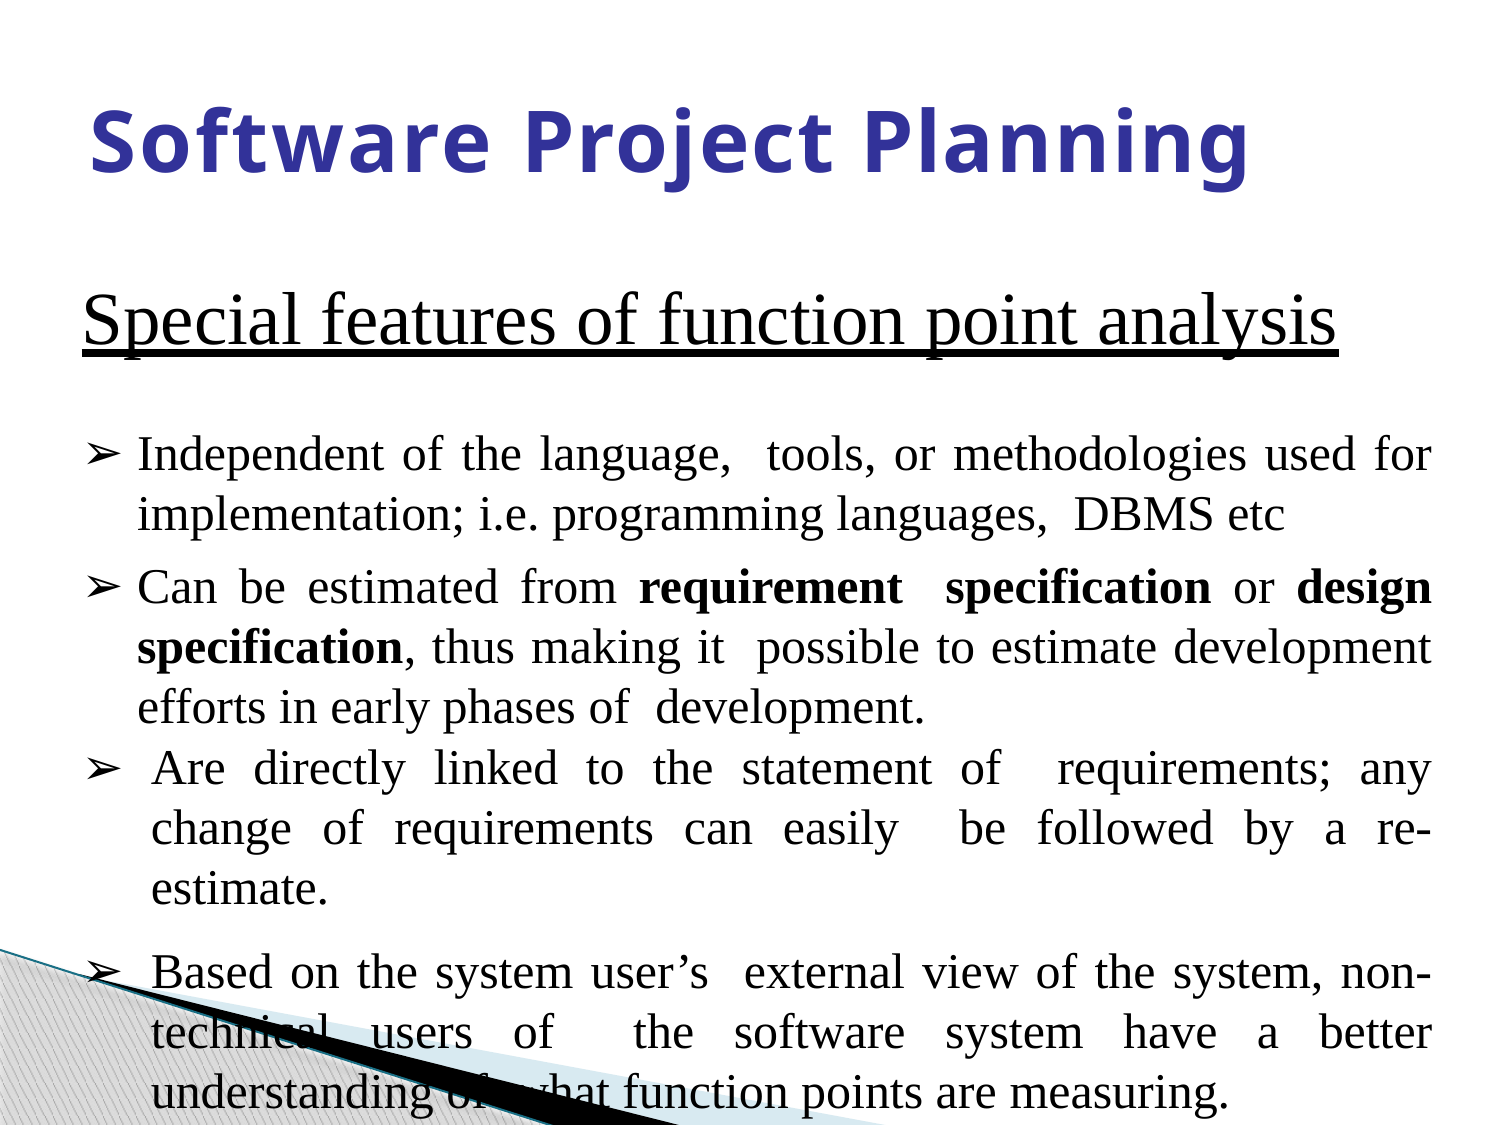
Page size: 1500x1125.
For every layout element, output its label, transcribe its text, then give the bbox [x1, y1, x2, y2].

title Software Project Planning [75, 45, 1425, 233]
text_box Special features of function point analysis Independent of the language, tools, or methodologies used for implementation; i.e. programming languages, DBMS etc Can be estimated from requirement specification or design specification, thus making it possible to estimate development efforts in early phases of development. Are directly linked to the statement of requirements; any change of requirements can easily be followed by a re-estimate. Based on the system user’s external view of the system, non-technical users of the software system have a better understanding of what function points are measuring. [80, 267, 1433, 1125]
